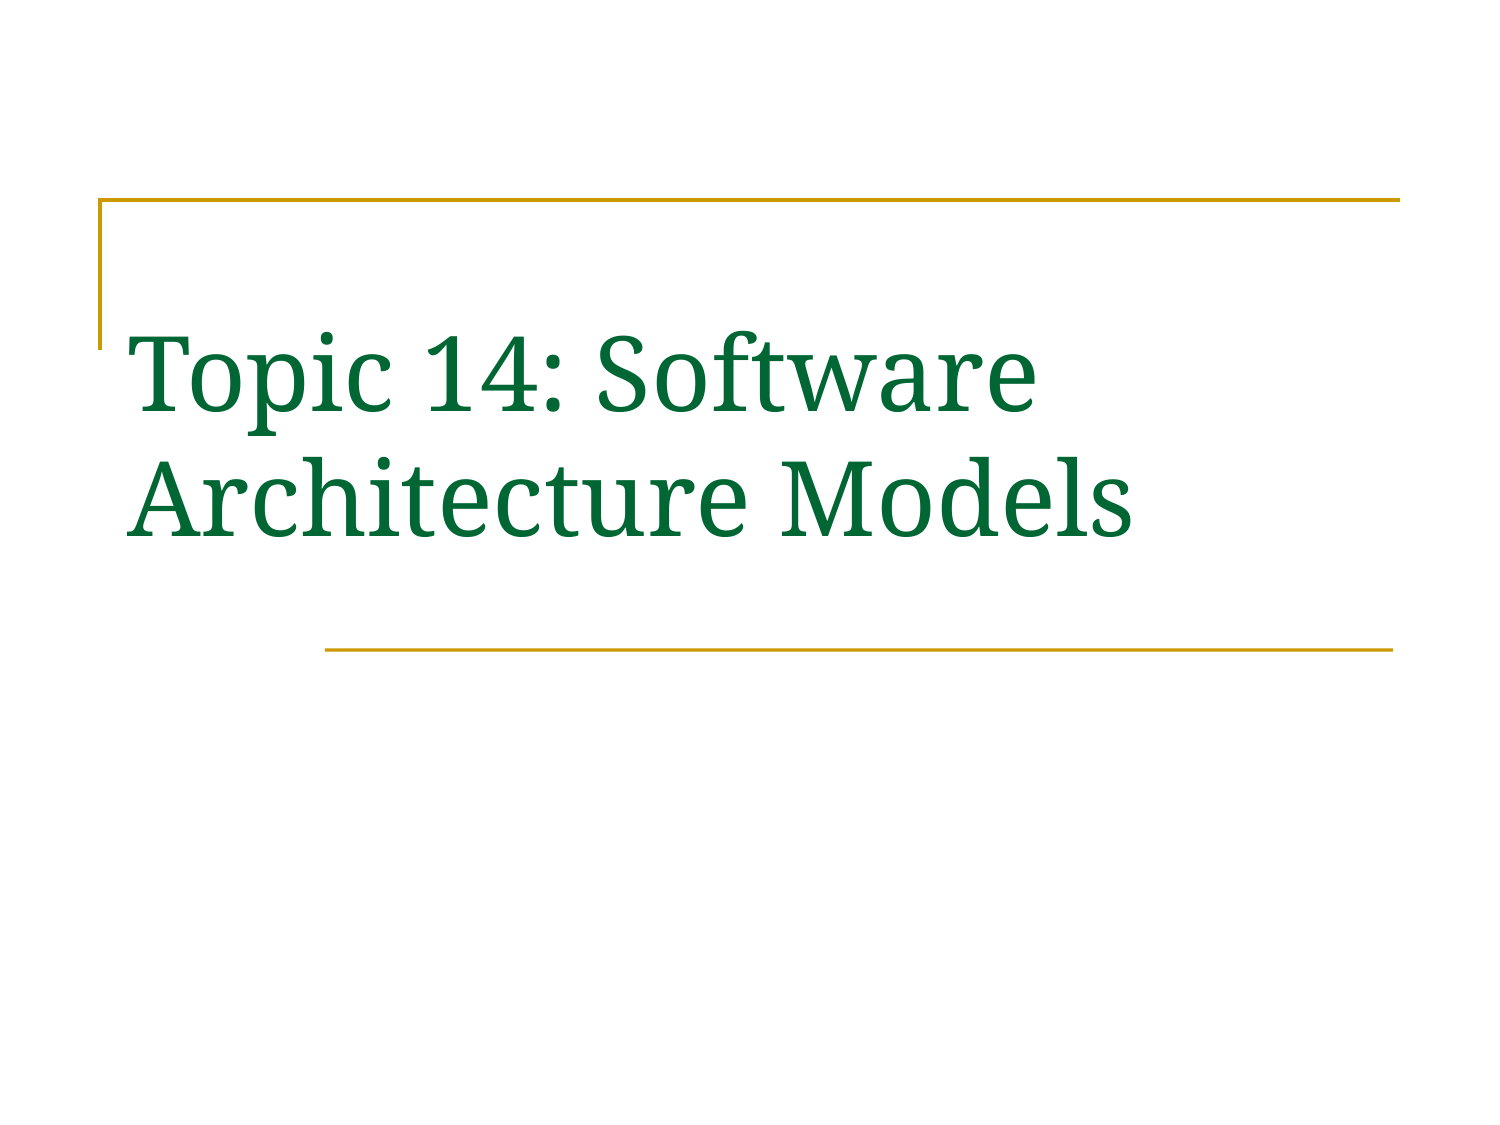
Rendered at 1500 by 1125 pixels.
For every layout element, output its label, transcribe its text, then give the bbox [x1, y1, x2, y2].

title Topic 14: Software Architecture Models [112, 299, 1438, 750]
